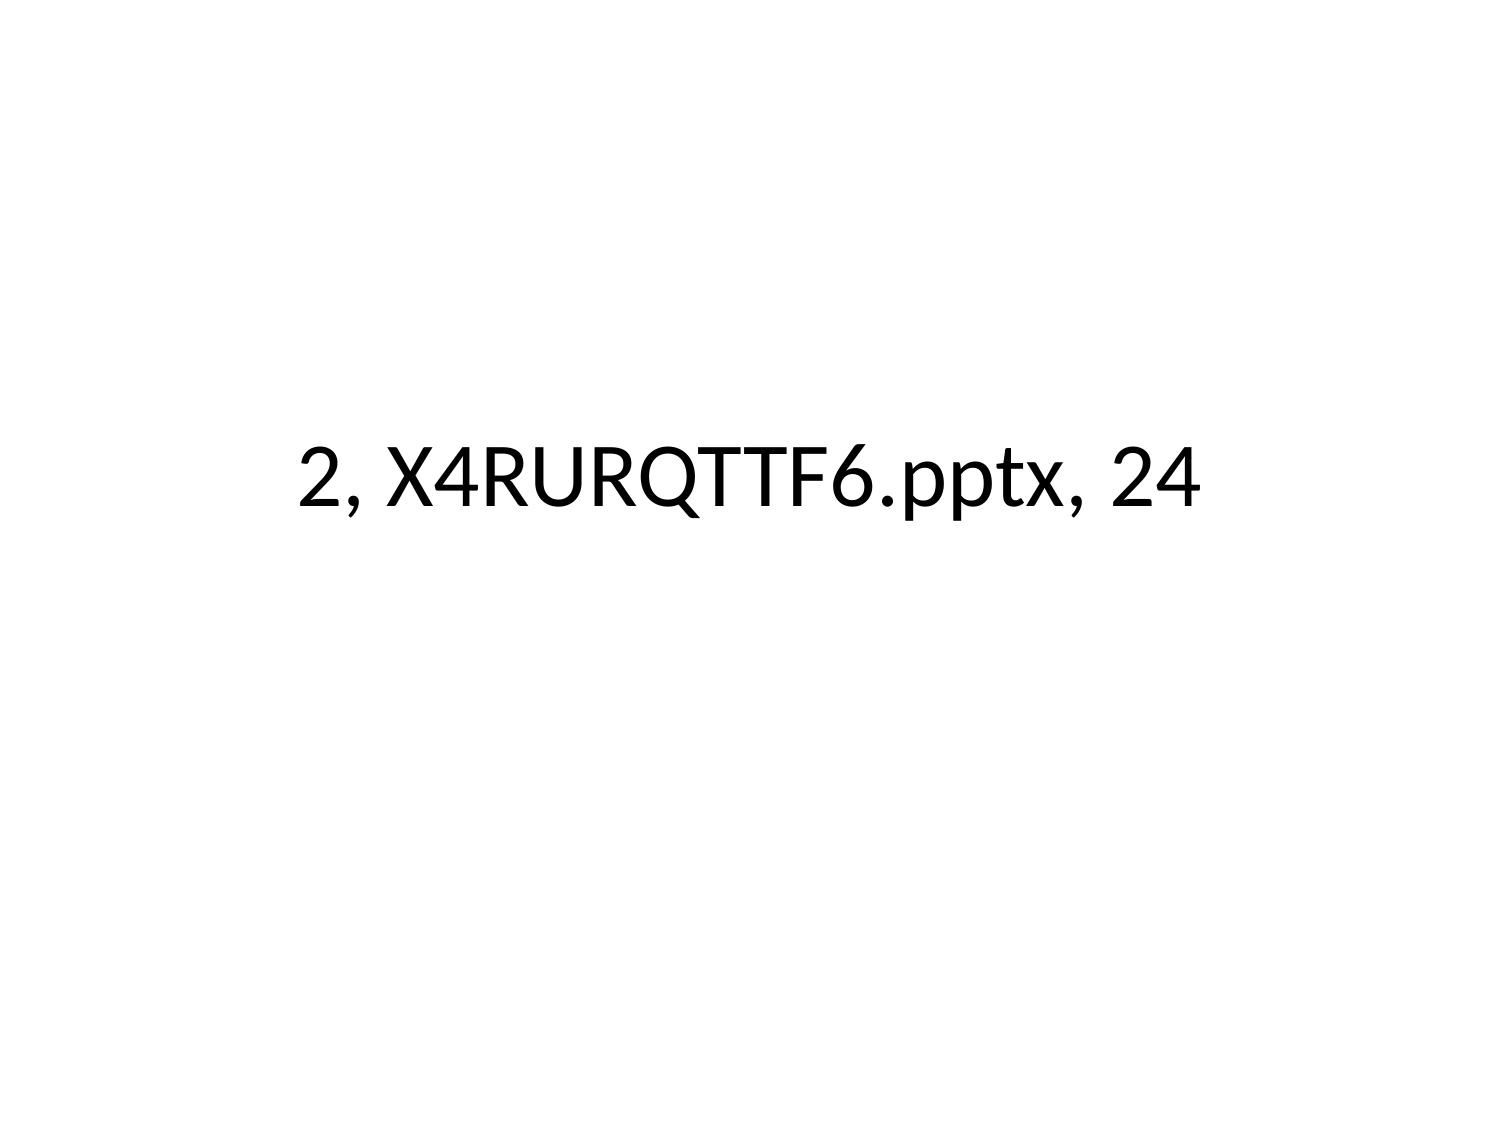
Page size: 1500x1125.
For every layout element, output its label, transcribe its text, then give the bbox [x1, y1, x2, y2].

title 2, X4RURQTTF6.pptx, 24 [112, 349, 1388, 591]
